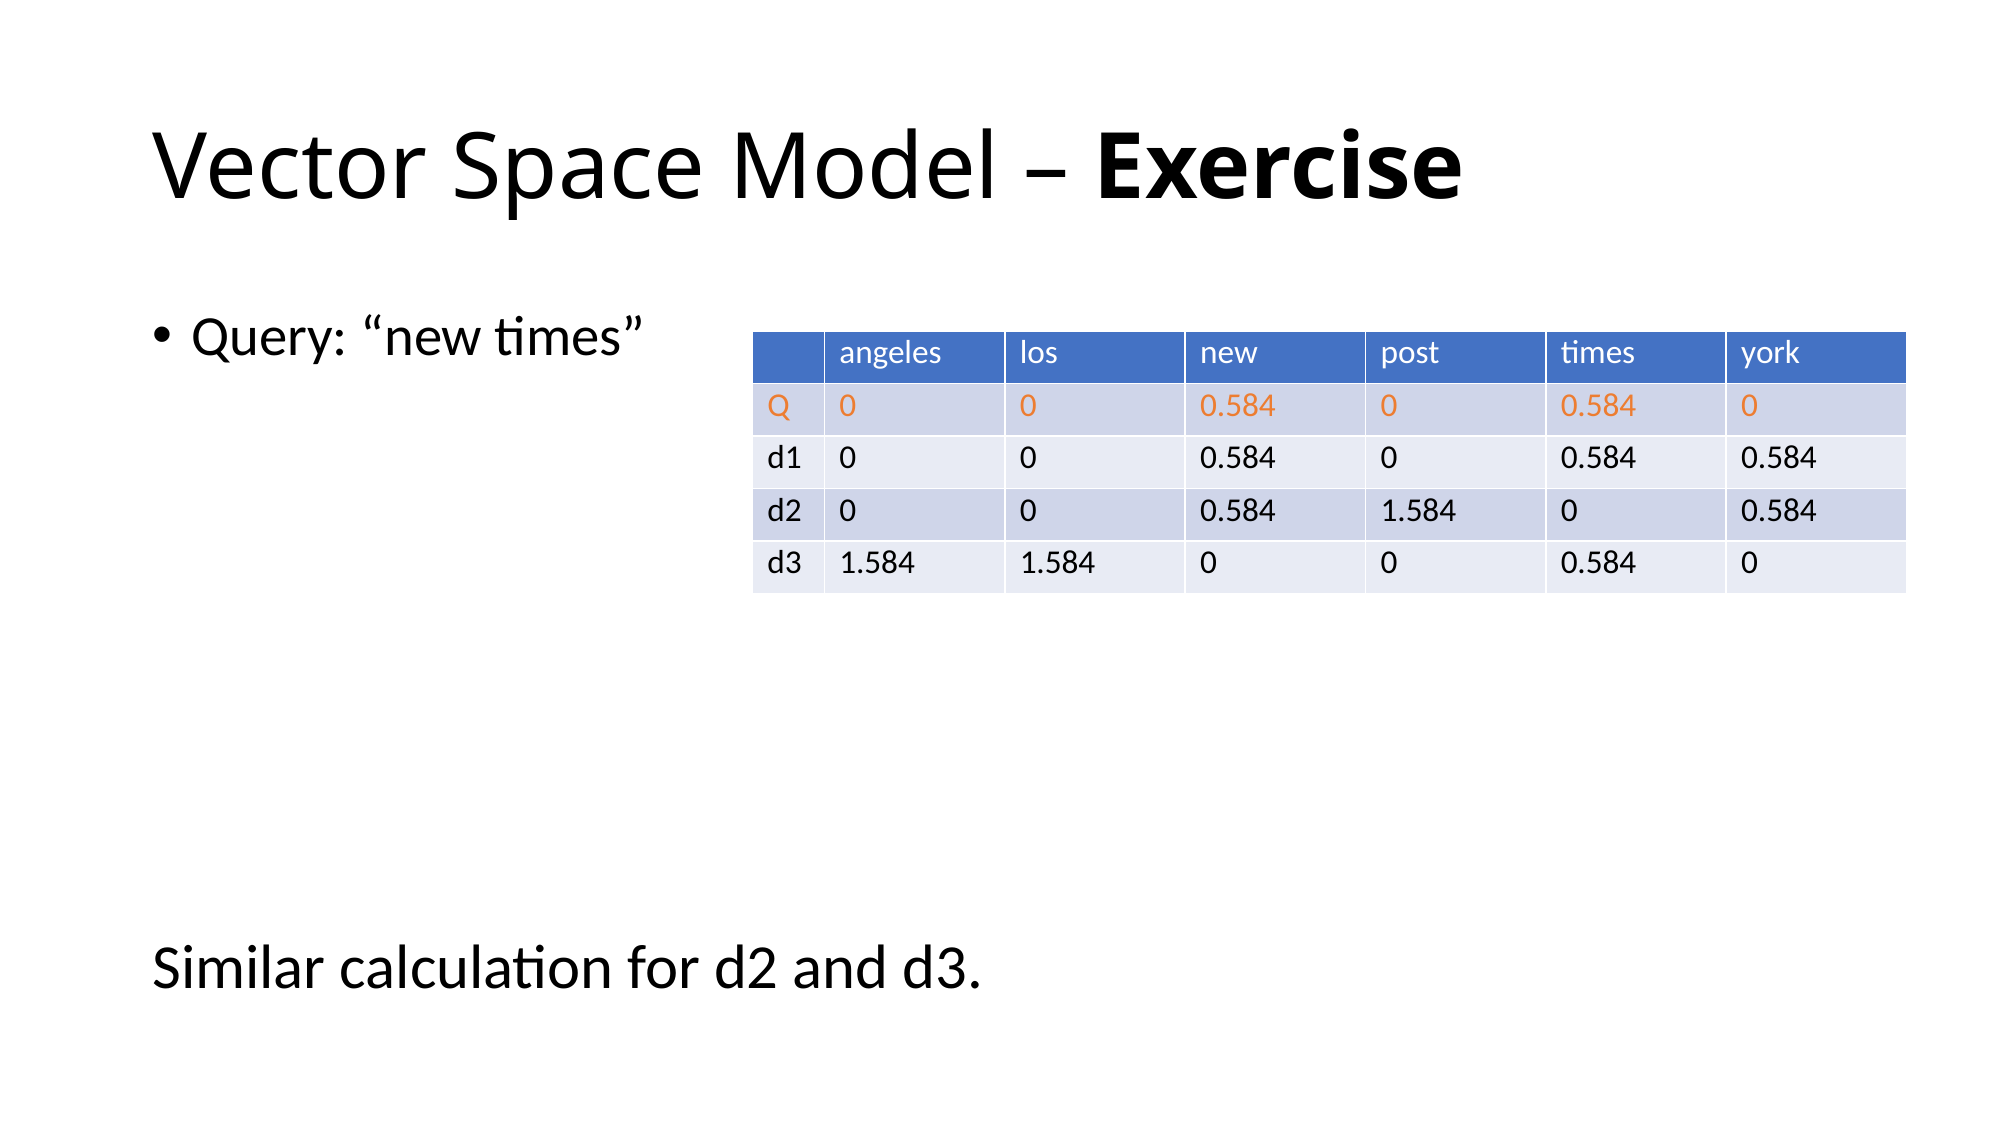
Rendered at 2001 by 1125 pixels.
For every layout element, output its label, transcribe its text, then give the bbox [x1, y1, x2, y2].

table_cell 0 [1727, 384, 1906, 435]
table_cell 0 [1727, 542, 1906, 593]
table_cell 0.584 [1547, 437, 1725, 488]
table_cell 1.584 [1366, 489, 1545, 540]
table_cell 0 [825, 437, 1004, 488]
table_header angeles [825, 332, 1004, 383]
table_header new [1186, 332, 1365, 383]
table_cell d2 [753, 489, 824, 540]
table_cell 0 [825, 489, 1004, 540]
table_header times [1547, 332, 1725, 383]
table_cell 1.584 [1006, 542, 1184, 593]
table_cell 0 [1547, 489, 1725, 540]
table_cell 0 [1366, 384, 1545, 435]
table_cell 0.584 [1186, 384, 1365, 435]
table_cell 0 [1366, 542, 1545, 593]
table_cell 0.584 [1727, 437, 1906, 488]
table_cell 0.584 [1186, 489, 1365, 540]
table_cell 0.584 [1547, 384, 1725, 435]
table_cell 1.584 [825, 542, 1004, 593]
title Vector Space Model – Exercise [137, 59, 1863, 278]
table_header york [1727, 332, 1906, 383]
table_cell 0 [1006, 384, 1184, 435]
table_cell 0 [1006, 489, 1184, 540]
table_cell 0.584 [1547, 542, 1725, 593]
table_cell d3 [753, 542, 824, 593]
table_header [753, 332, 824, 383]
table_cell d1 [753, 437, 824, 488]
table_header post [1366, 332, 1545, 383]
table_cell 0.584 [1186, 437, 1365, 488]
table_cell 0 [1366, 437, 1545, 488]
table_cell 0 [1006, 437, 1184, 488]
table_cell 0 [1186, 542, 1365, 593]
table_cell 0.584 [1727, 489, 1906, 540]
table_cell Q [753, 384, 824, 435]
table_header los [1006, 332, 1184, 383]
table_cell 0 [825, 384, 1004, 435]
